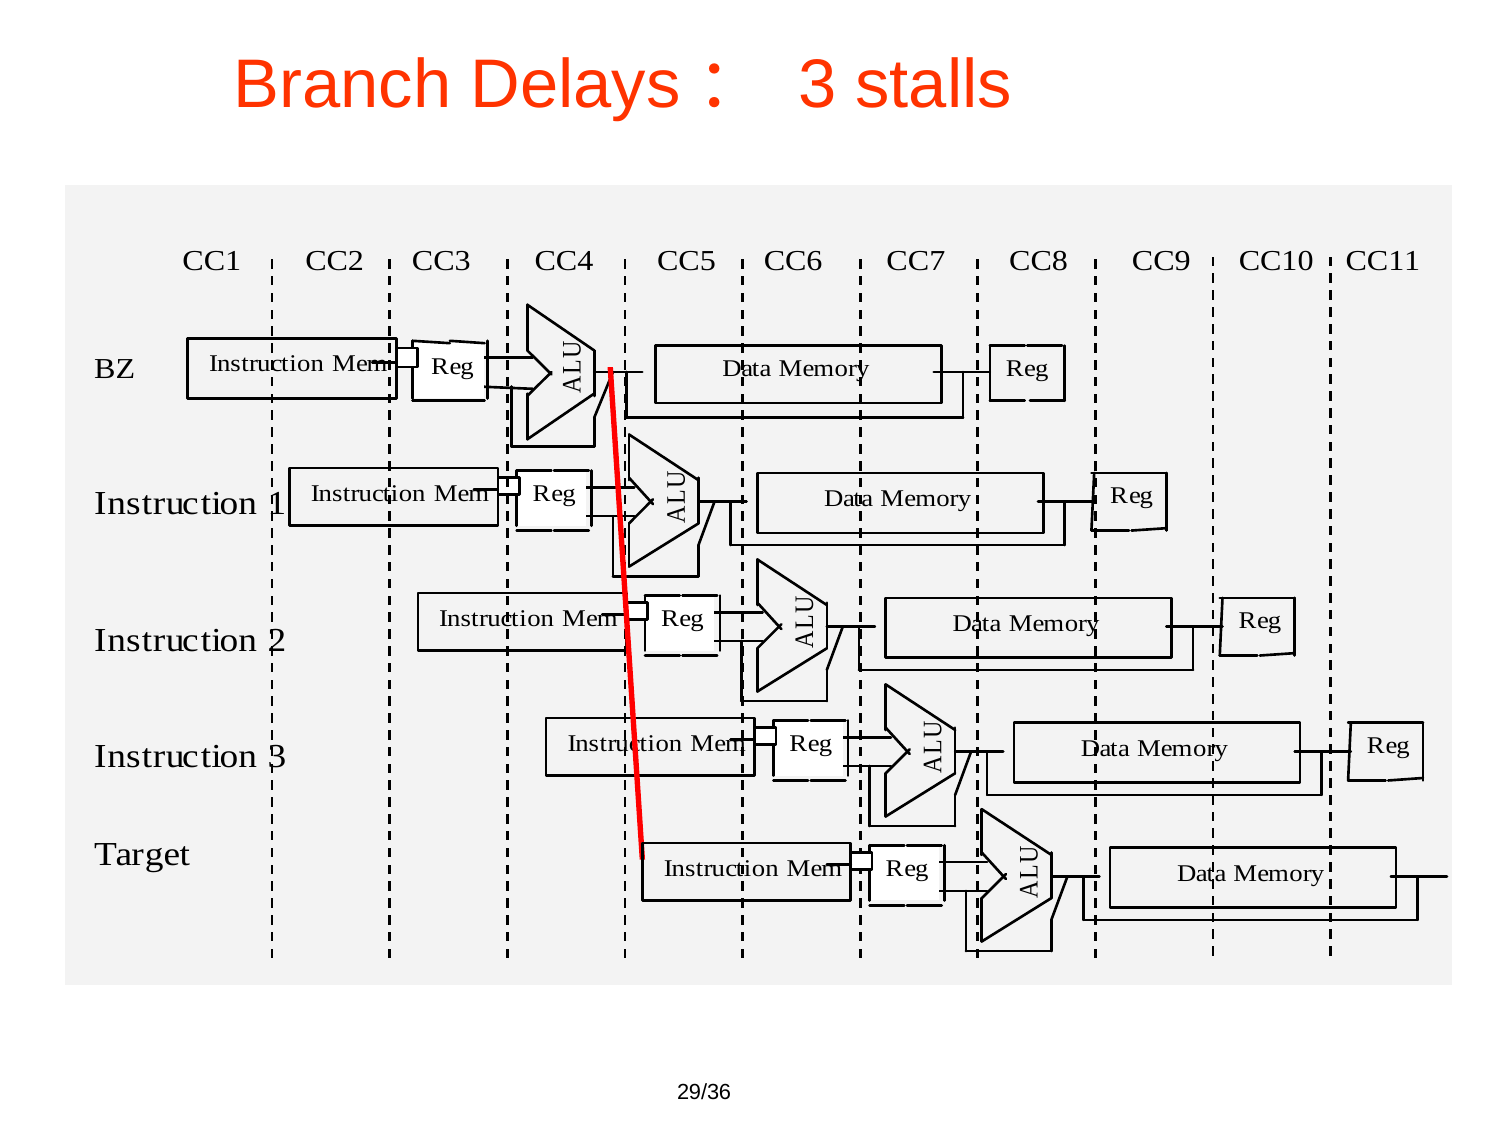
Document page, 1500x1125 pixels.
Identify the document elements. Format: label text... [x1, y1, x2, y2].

title Branch Delays： 3 stalls [218, 0, 1459, 161]
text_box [64, 184, 1453, 985]
